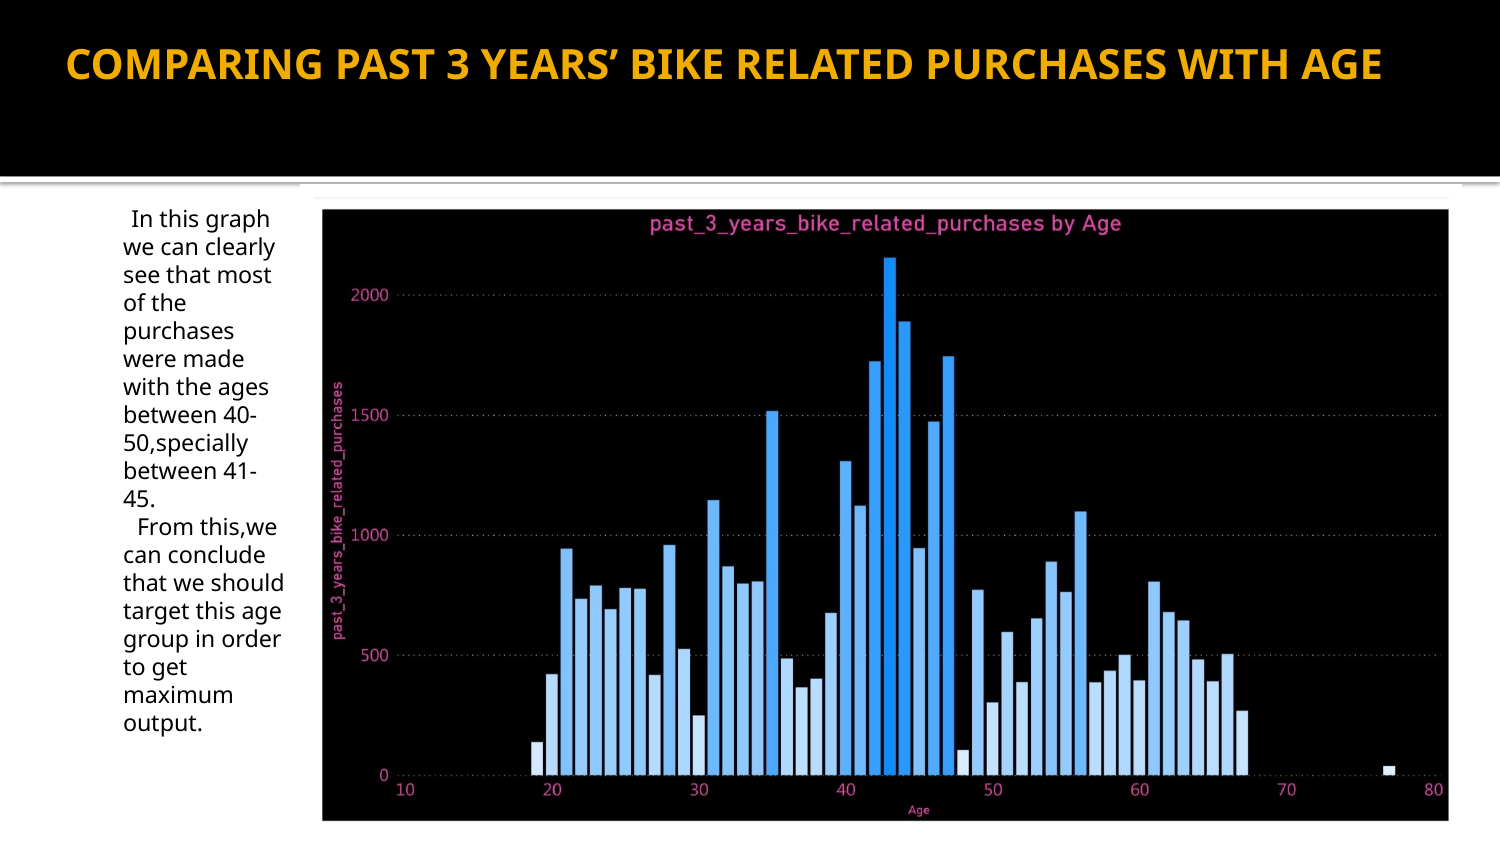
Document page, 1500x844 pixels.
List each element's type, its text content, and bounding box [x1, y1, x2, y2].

picture [299, 184, 1462, 844]
list In this graph we can clearly see that most of the purchases were made with the ages between 40-50,specially between 41-45. From this,we can conclude that we should target this age group in order to get maximum output. [51, 189, 295, 785]
title COMPARING PAST 3 YEARS’ BIKE RELATED PURCHASES WITH AGE [50, 0, 1448, 125]
